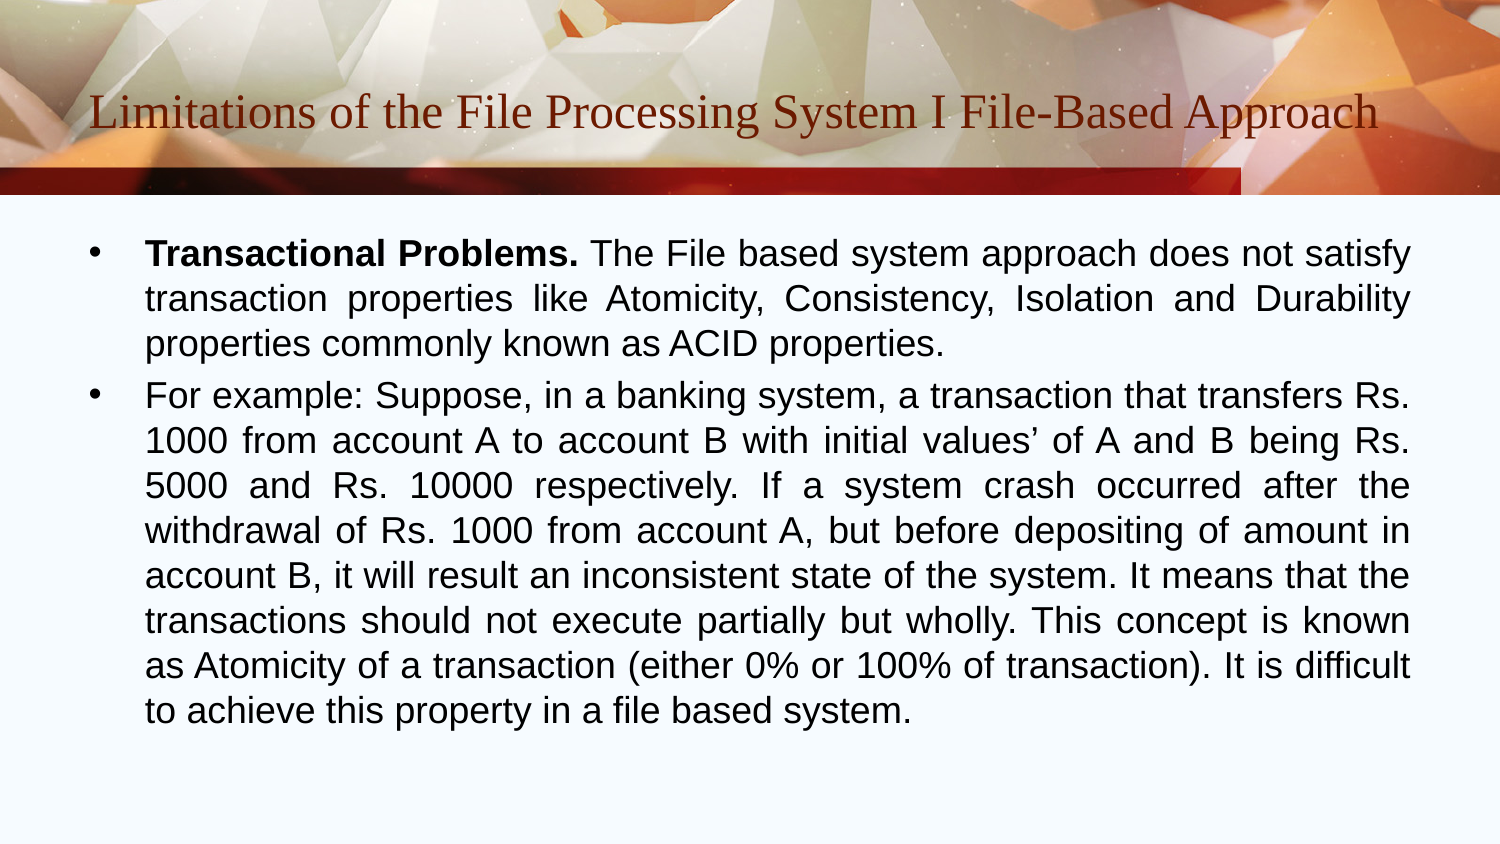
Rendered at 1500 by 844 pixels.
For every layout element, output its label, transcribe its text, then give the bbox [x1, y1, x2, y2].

title Limitations of the File Processing System I File-Based Approach [73, 46, 1427, 172]
list Transactional Problems. The File based system approach does not satisfy transaction properties like Atomicity, Consistency, Isolation and Durability properties commonly known as ACID properties. For example: Suppose, in a banking system, a transaction that transfers Rs. 1000 from account A to account B with initial values’ of A and B being Rs. 5000 and Rs. 10000 respectively. If a system crash occurred after the withdrawal of Rs. 1000 from account A, but before depositing of amount in account B, it will result an inconsistent state of the system. It means that the transactions should not execute partially but wholly. This concept is known as Atomicity of a transaction (either 0% or 100% of transaction). It is difficult to achieve this property in a file based system. [73, 221, 1427, 798]
picture [0, 0, 1500, 844]
